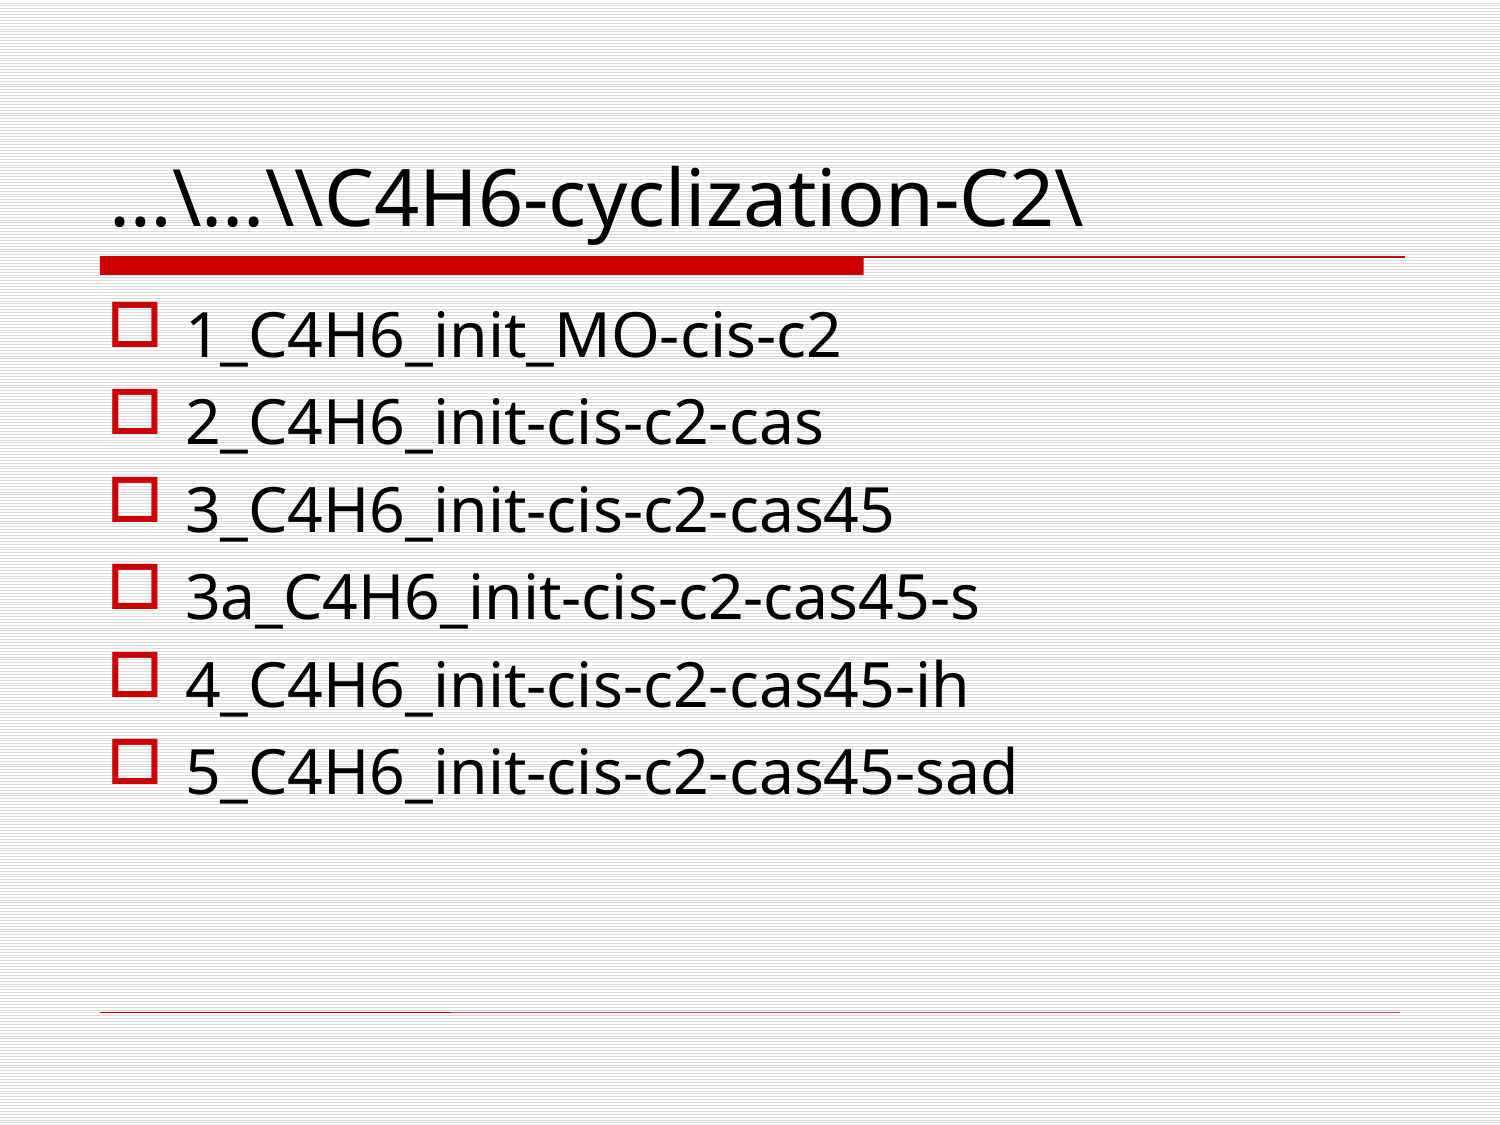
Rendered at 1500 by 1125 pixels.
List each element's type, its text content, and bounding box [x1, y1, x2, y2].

list 1_C4H6_init_MO-cis-c2 2_C4H6_init-cis-c2-cas 3_C4H6_init-cis-c2-cas45 3a_C4H6_init-cis-c2-cas45-s 4_C4H6_init-cis-c2-cas45-ih 5_C4H6_init-cis-c2-cas45-sad [92, 287, 1406, 988]
title …\...\\C4H6-cyclization-C2\ [94, 50, 1407, 250]
